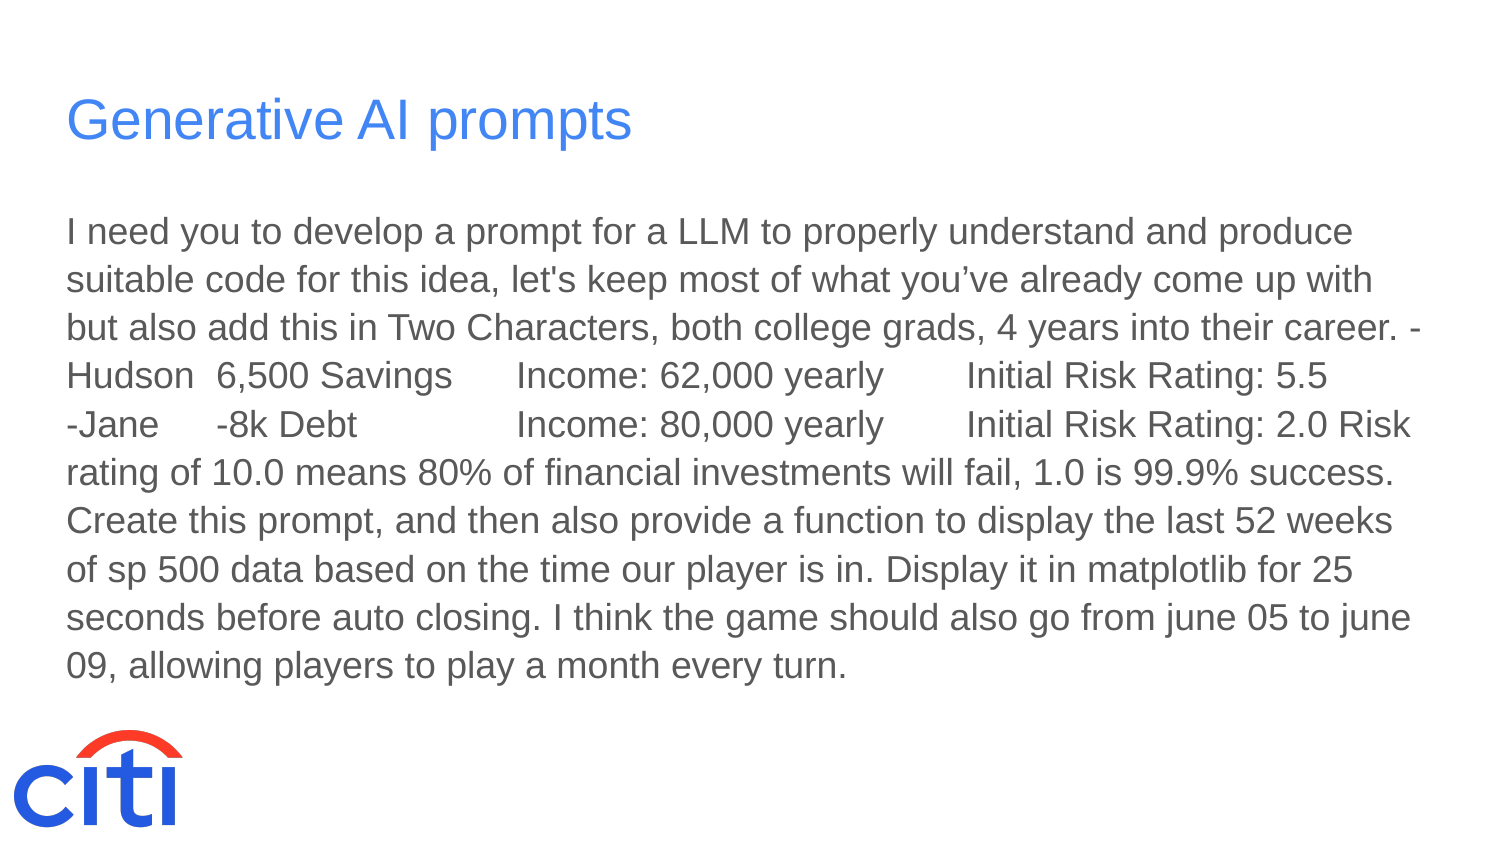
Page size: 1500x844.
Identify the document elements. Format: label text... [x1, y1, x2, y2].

title Generative AI prompts [51, 72, 1449, 167]
list I need you to develop a prompt for a LLM to properly understand and produce suitable code for this idea, let's keep most of what you’ve already come up with but also add this in Two Characters, both college grads, 4 years into their career. -Hudson 6,500 Savings Income: 62,000 yearly Initial Risk Rating: 5.5 -Jane -8k Debt Income: 80,000 yearly Initial Risk Rating: 2.0 Risk rating of 10.0 means 80% of financial investments will fail, 1.0 is 99.9% success. Create this prompt, and then also provide a function to display the last 52 weeks of sp 500 data based on the time our player is in. Display it in matplotlib for 25 seconds before auto closing. I think the game should also go from june 05 to june 09, allowing players to play a month every turn. [51, 189, 1449, 750]
picture [13, 729, 183, 830]
